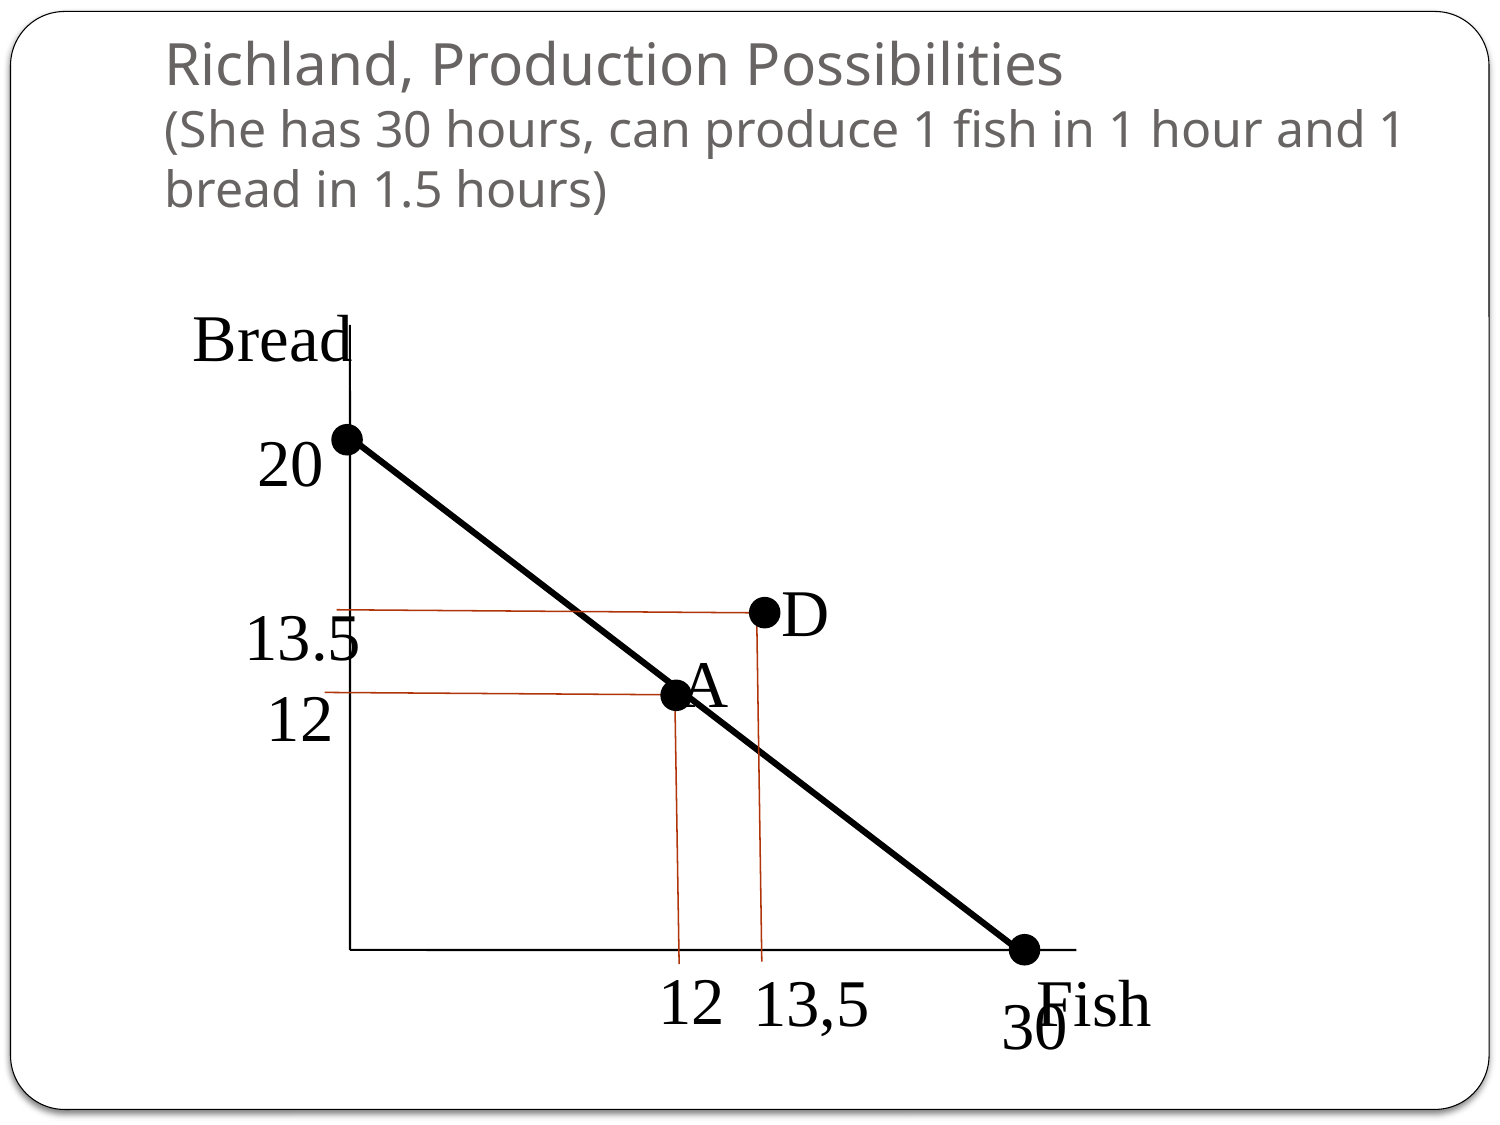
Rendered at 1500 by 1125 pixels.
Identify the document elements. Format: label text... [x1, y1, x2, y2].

text_box 20 [242, 412, 340, 508]
text_box 13.5 [228, 586, 377, 682]
text_box Fish [1021, 952, 1167, 1048]
text_box 13,5 [671, 952, 886, 1048]
text_box [332, 424, 362, 455]
text_box D [766, 562, 845, 658]
text_box Bread [177, 287, 368, 383]
text_box [324, 691, 680, 950]
text_box 30 [985, 974, 1084, 1070]
text_box 12 [251, 682, 349, 763]
title Richland, Production Possibilities (She has 30 hours, can produce 1 fish in 1 hour and 1 bread in 1.5 hours) [150, 45, 1425, 233]
text_box [749, 597, 780, 628]
text_box [1009, 934, 1040, 965]
text_box 12 [643, 950, 741, 1046]
text_box [377, 609, 763, 962]
